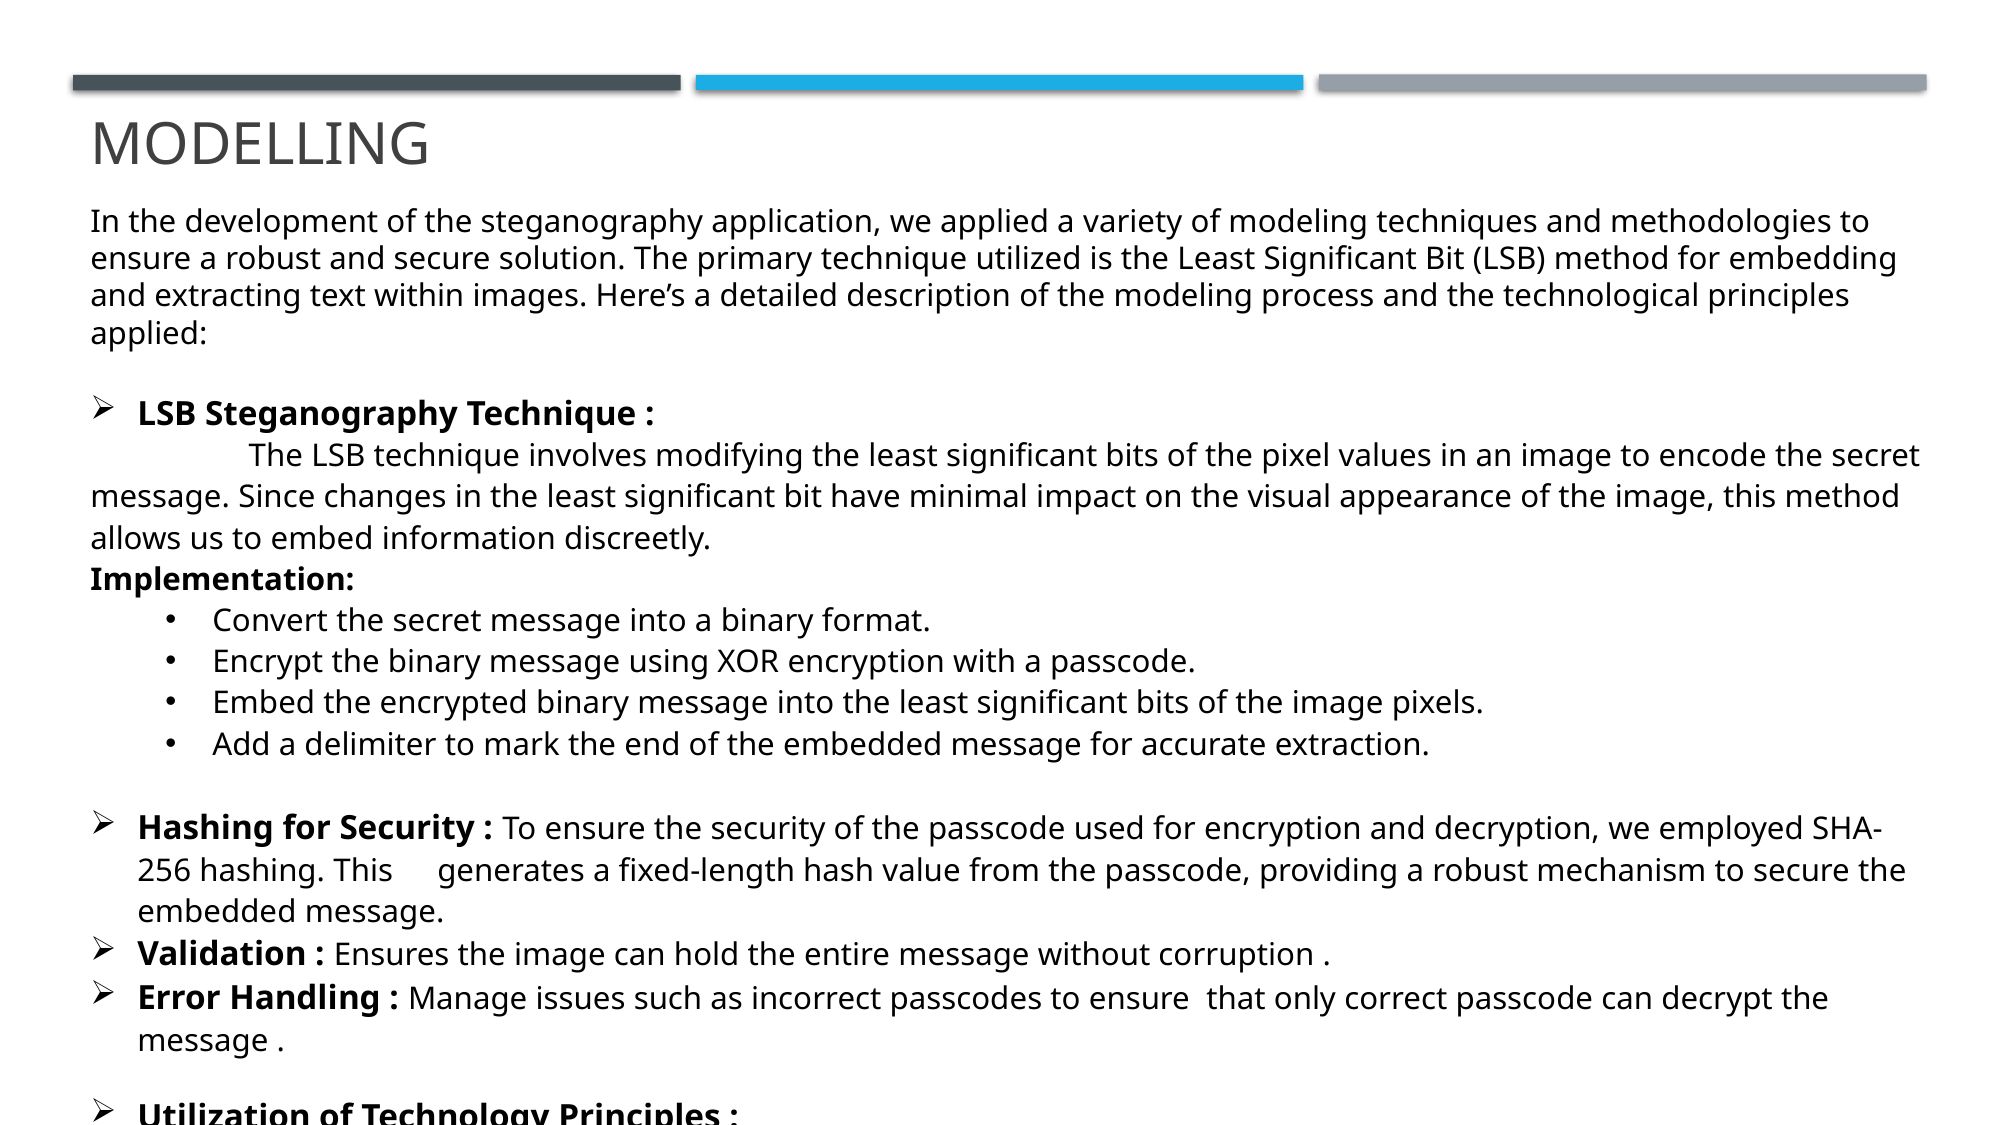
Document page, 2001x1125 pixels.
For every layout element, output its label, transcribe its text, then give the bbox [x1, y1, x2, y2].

text_box In the development of the steganography application, we applied a variety of modeling techniques and methodologies to ensure a robust and secure solution. The primary technique utilized is the Least Significant Bit (LSB) method for embedding and extracting text within images. Here’s a detailed description of the modeling process and the technological principles applied: LSB Steganography Technique : The LSB technique involves modifying the least significant bits of the pixel values in an image to encode the secret message. Since changes in the least significant bit have minimal impact on the visual appearance of the image, this method allows us to embed information discreetly. Implementation: Convert the secret message into a binary format. Encrypt the binary message using XOR encryption with a passcode. Embed the encrypted binary message into the least significant bits of the image pixels. Add a delimiter to mark the end of the embedded message for accurate extraction. Hashing for Security : To ensure the security of the passcode used for encryption and decryption, we employed SHA-256 hashing. This generates a fixed-length hash value from the passcode, providing a robust mechanism to secure the embedded message. Validation : Ensures the image can hold the entire message without corruption . Error Handling : Manage issues such as incorrect passcodes to ensure that only correct passcode can decrypt the message . Utilization of Technology Principles : We ensured confidentiality and integrity through encryption and validation methods, maintaining image quality and efficient data handling with Python and powerful libraries like OpenCV. [75, 193, 1948, 1125]
title MODELLING [75, 43, 1886, 193]
